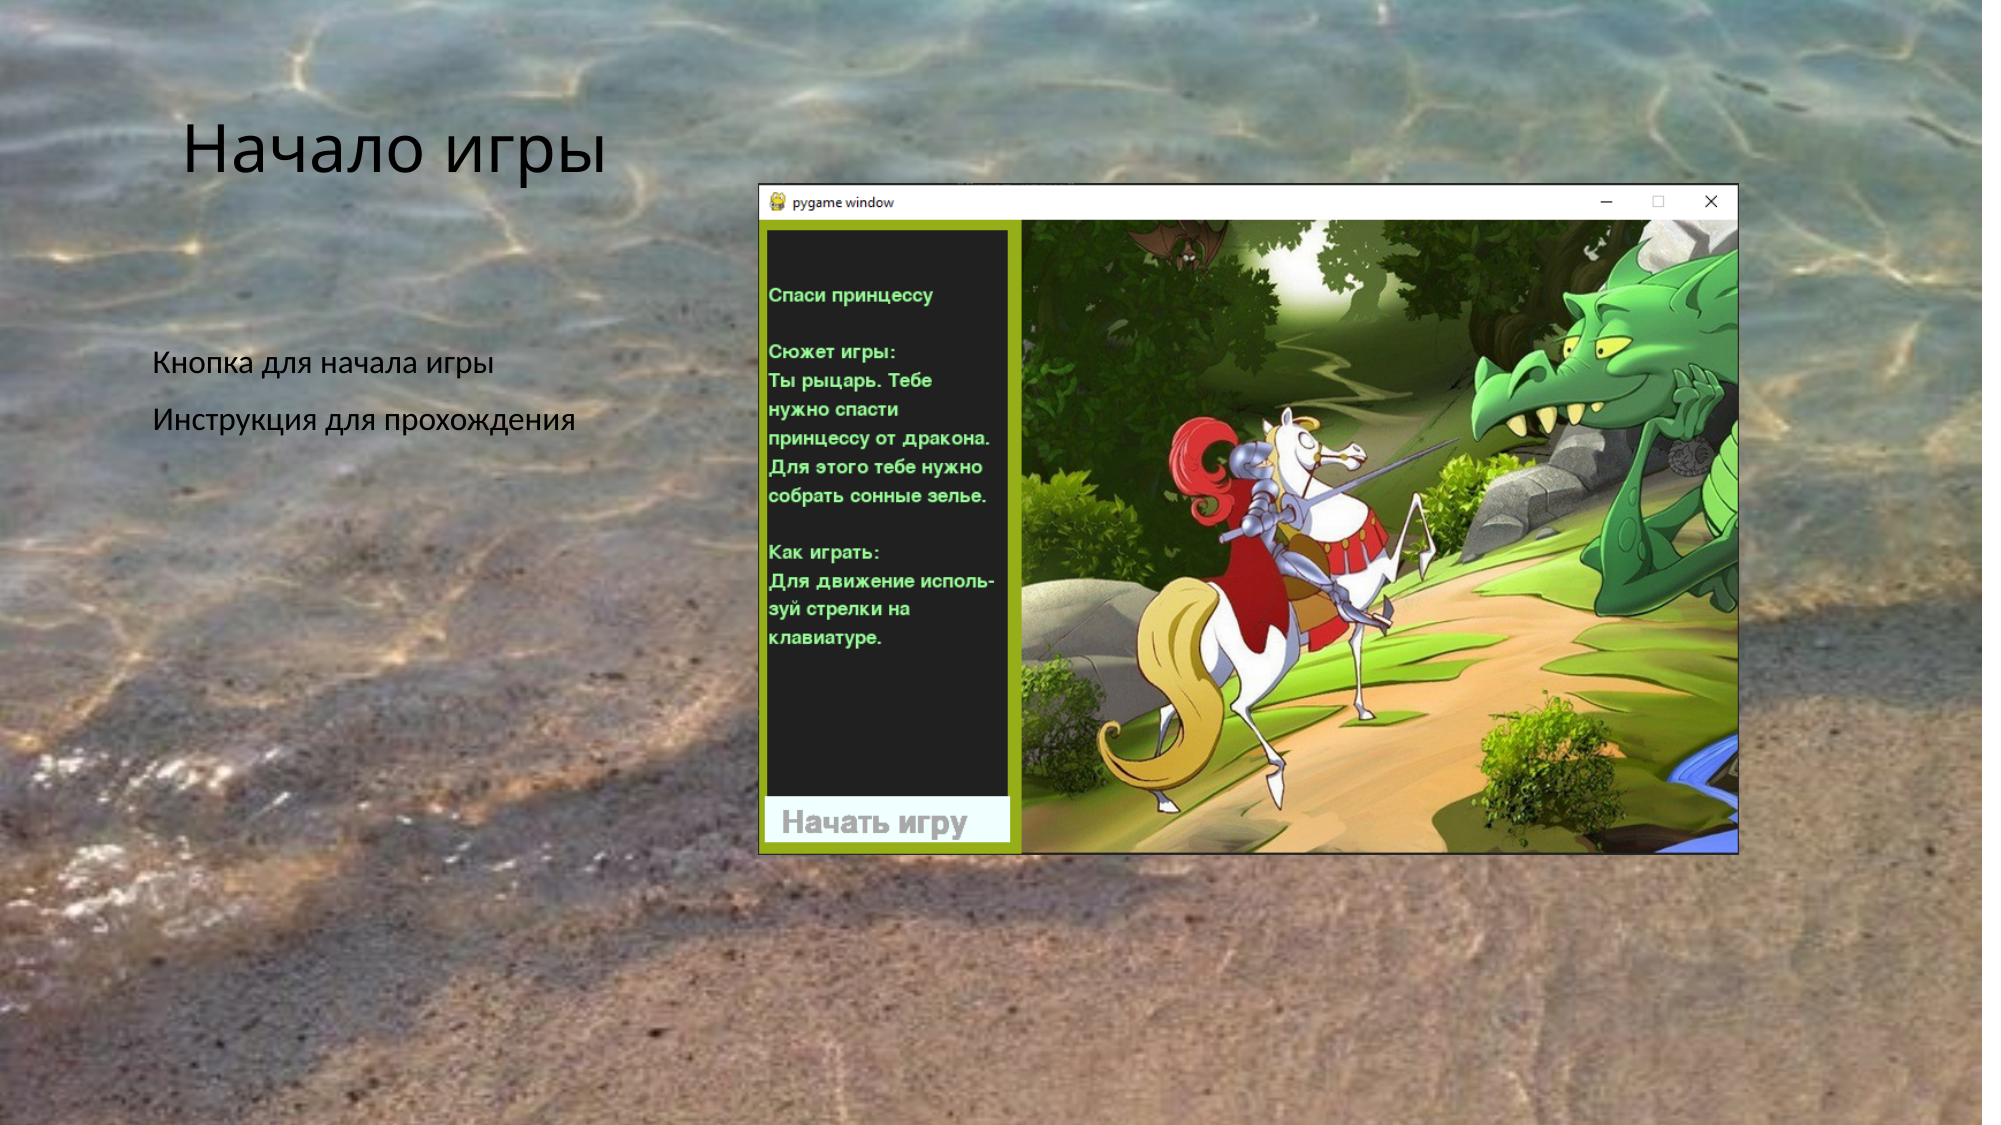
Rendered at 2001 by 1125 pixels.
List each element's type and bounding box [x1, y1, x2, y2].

picture [758, 183, 1739, 855]
list [0, 0, 1981, 1125]
